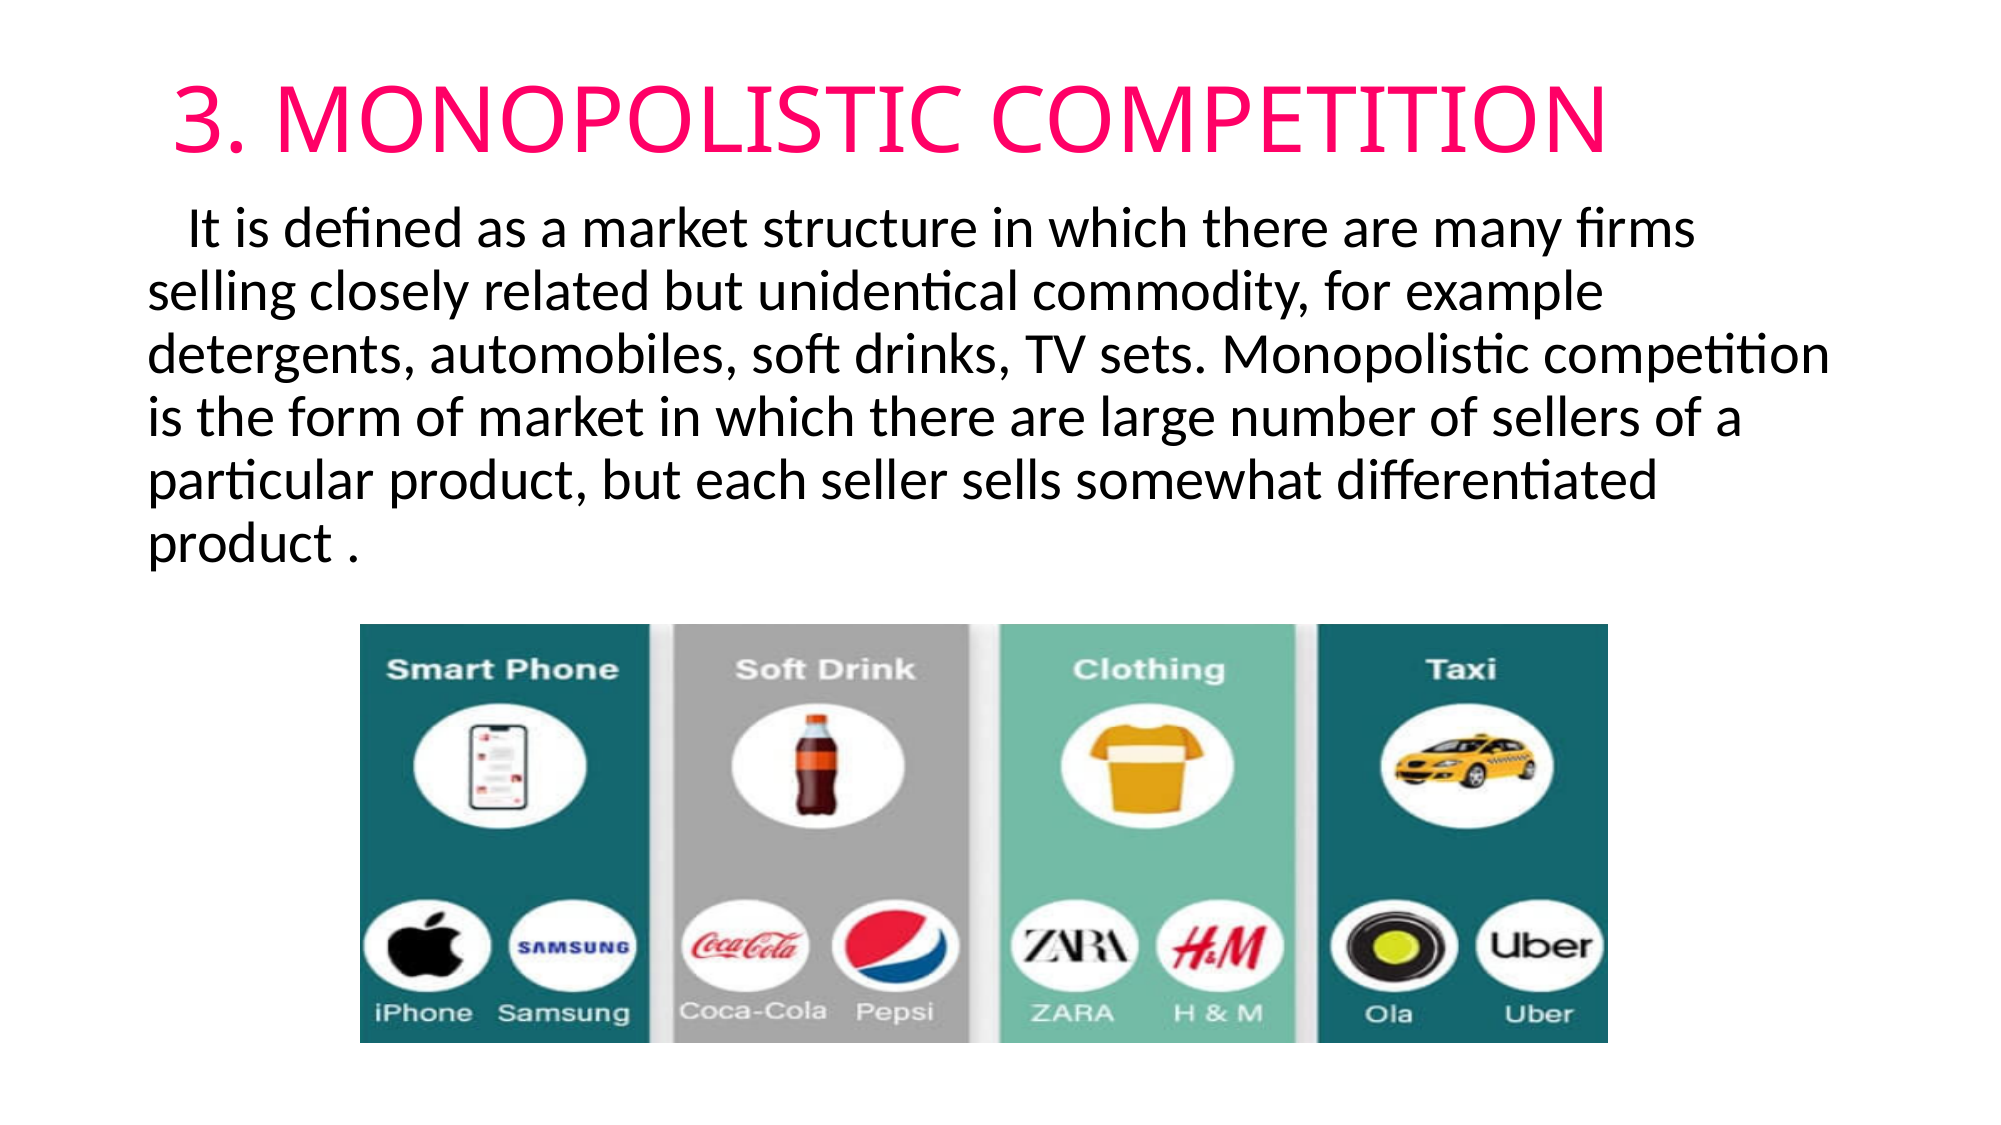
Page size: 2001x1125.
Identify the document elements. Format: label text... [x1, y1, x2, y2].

title 3. MONOPOLISTIC COMPETITION [157, 59, 1863, 186]
list It is defined as a market structure in which there are many firms selling closely related but unidentical commodity, for example detergents, automobiles, soft drinks, TV sets. Monopolistic competition is the form of market in which there are large number of sellers of a particular product, but each seller sells somewhat differentiated product . [132, 189, 1863, 1089]
picture [360, 624, 1608, 1043]
